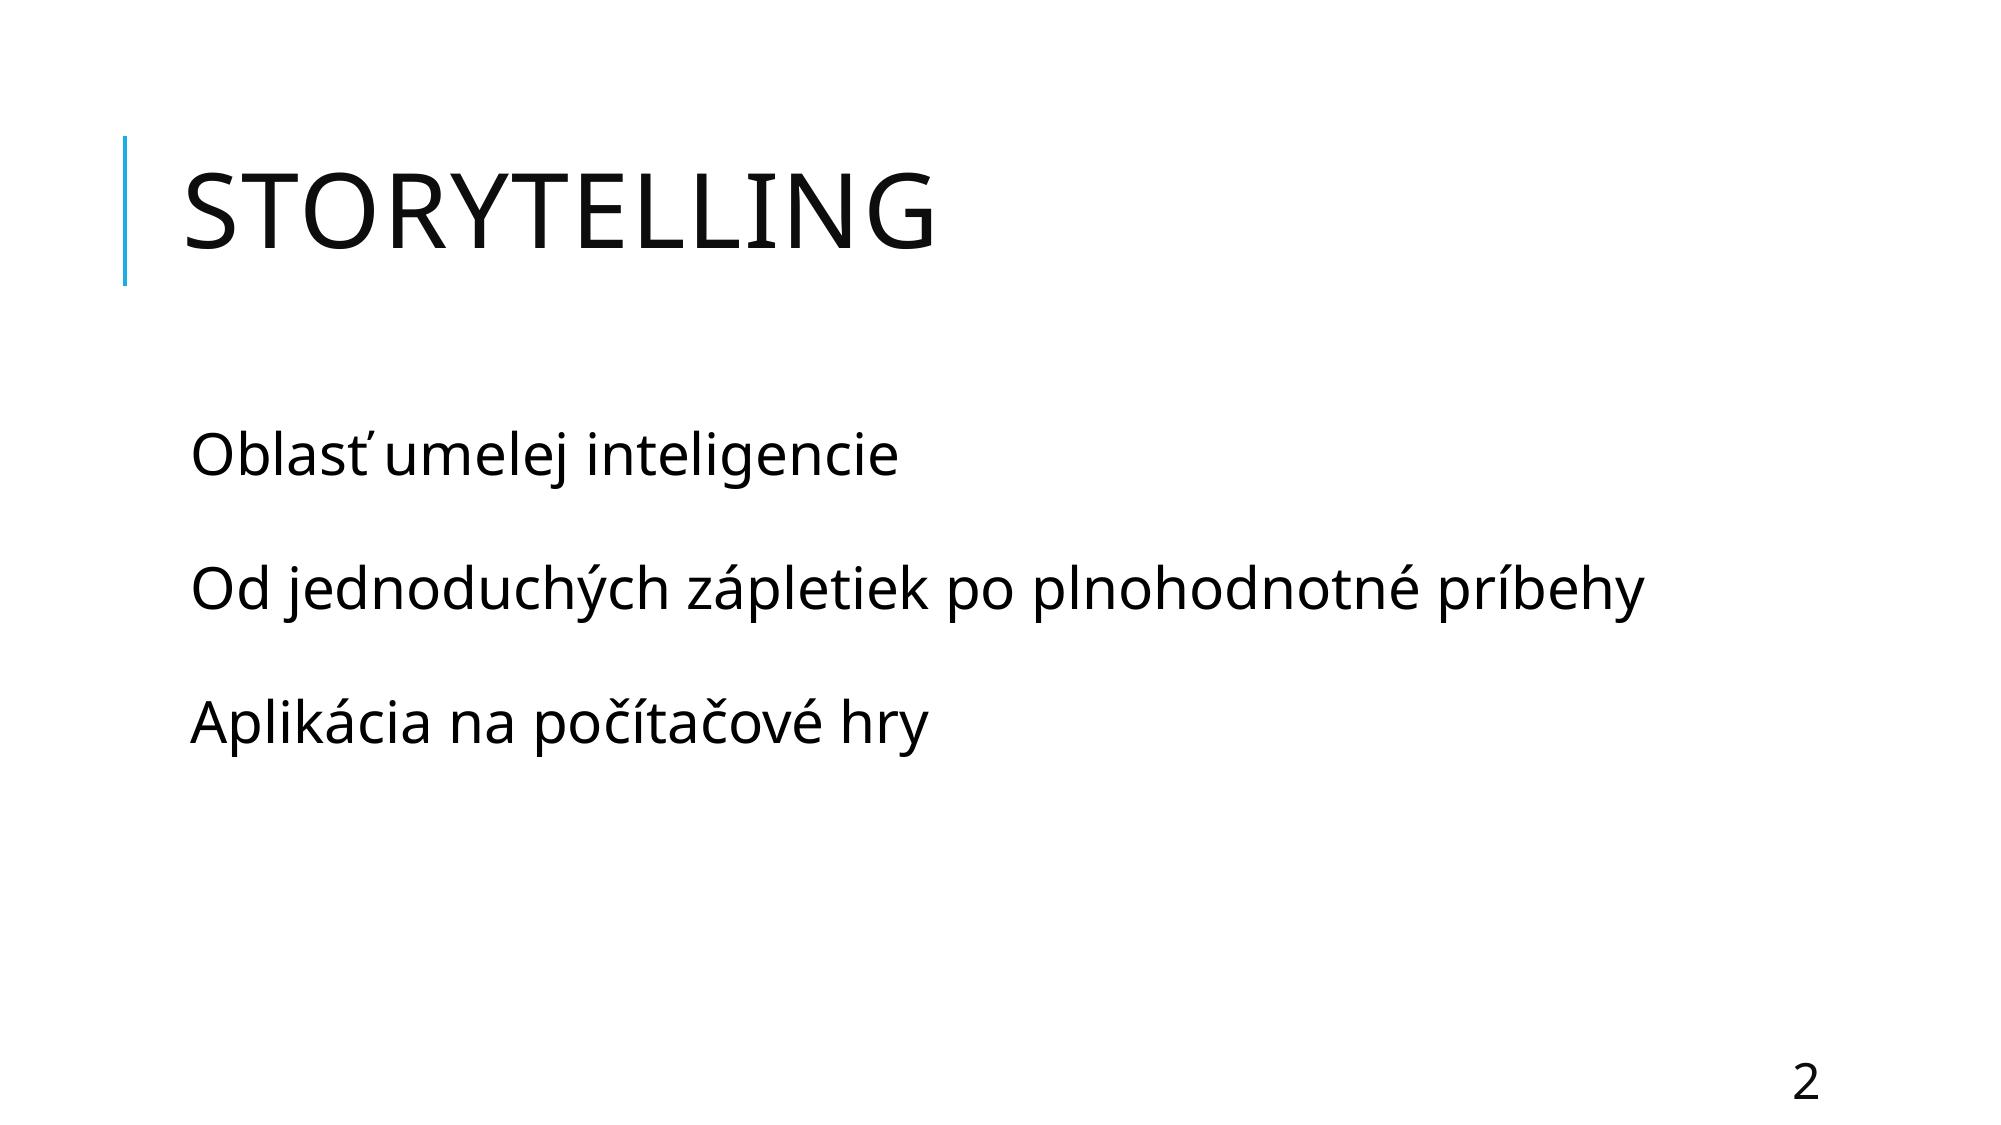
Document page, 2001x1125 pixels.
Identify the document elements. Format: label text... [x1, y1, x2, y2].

list Oblasť umelej inteligencie Od jednoduchých zápletiek po plnohodnotné príbehy Aplikácia na počítačové hry [168, 375, 1763, 1035]
slide_number 2 [1777, 1061, 1938, 1107]
title Storytelling [168, 96, 1763, 342]
